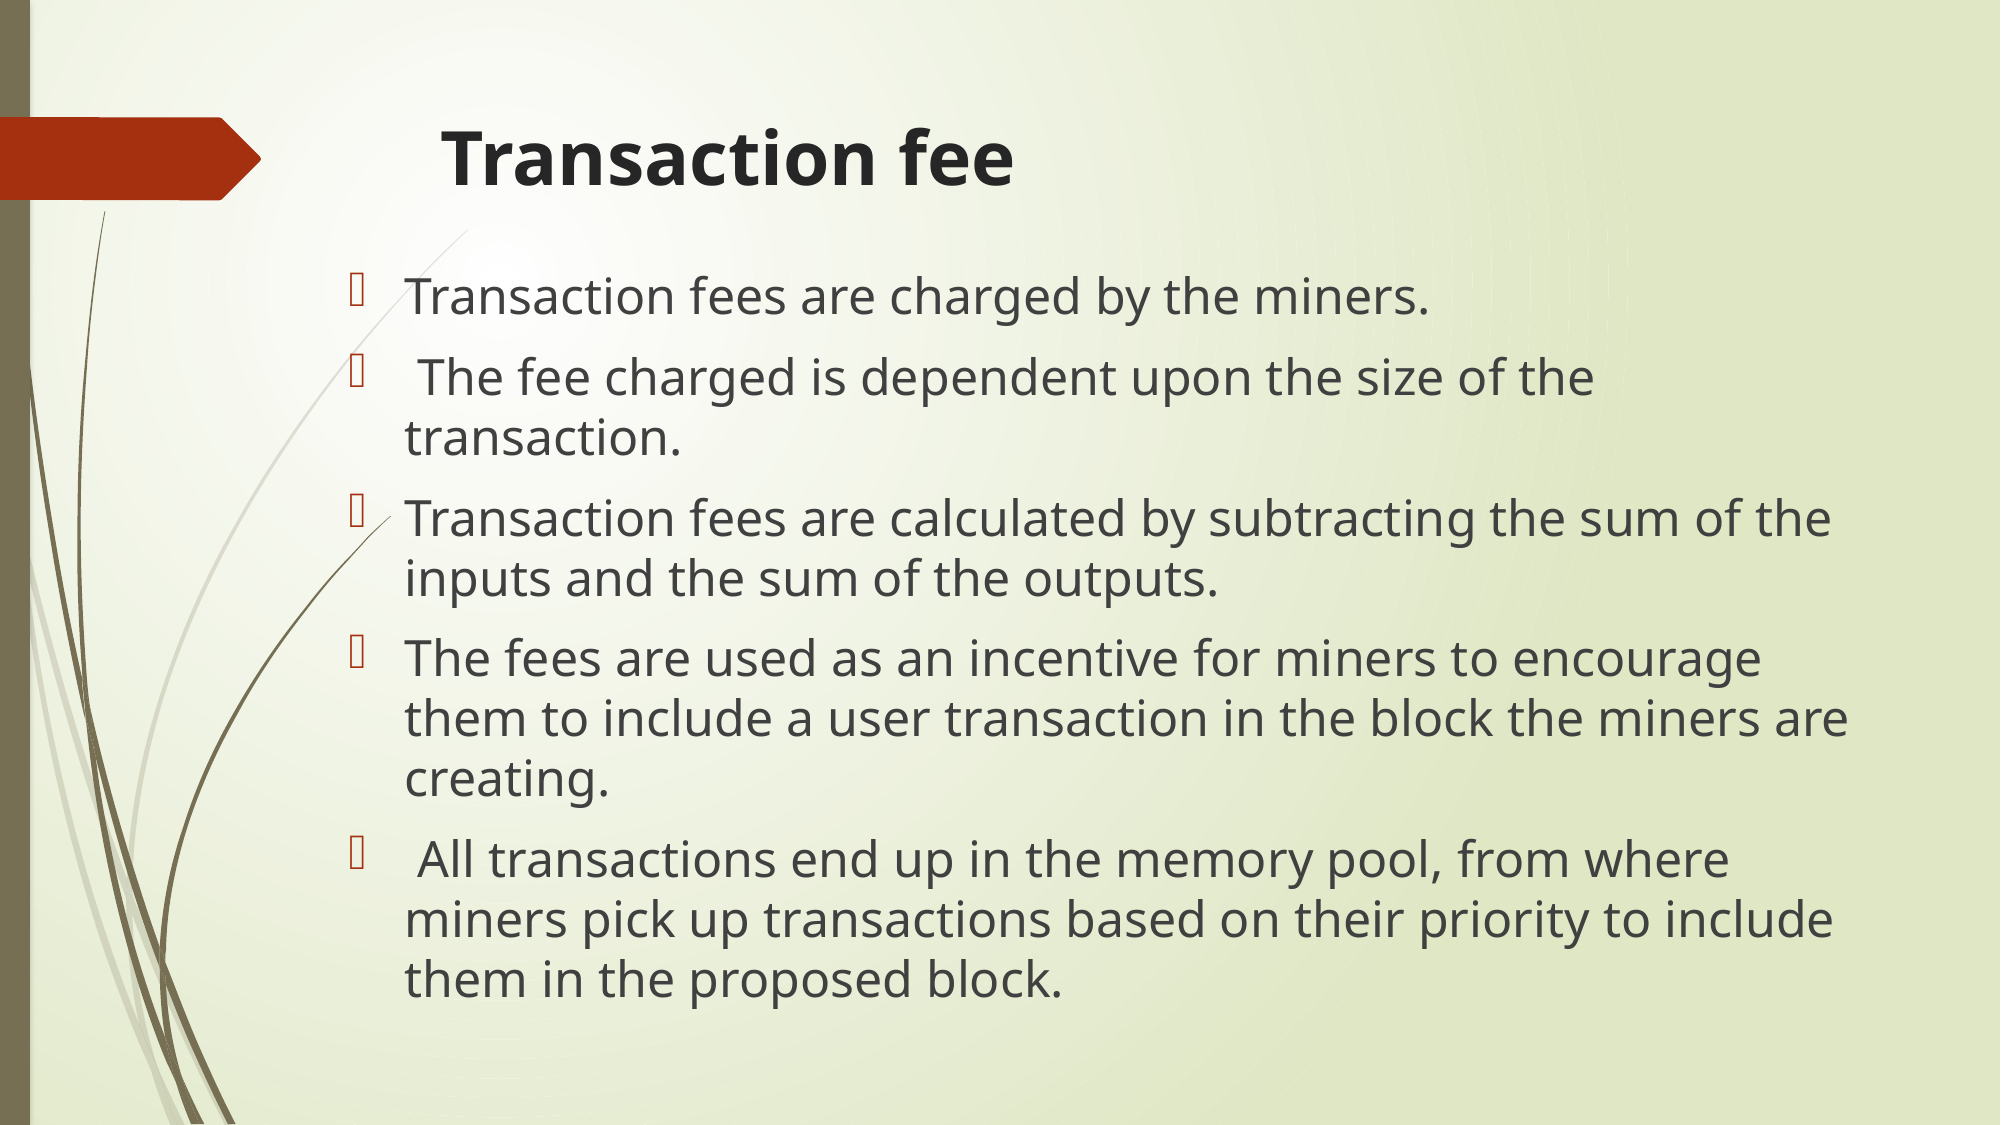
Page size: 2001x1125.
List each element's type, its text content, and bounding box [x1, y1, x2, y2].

title Transaction fee [425, 102, 1888, 256]
list Transaction fees are charged by the miners. The fee charged is dependent upon the size of the transaction. Transaction fees are calculated by subtracting the sum of the inputs and the sum of the outputs. The fees are used as an incentive for miners to encourage them to include a user transaction in the block the miners are creating. All transactions end up in the memory pool, from where miners pick up transactions based on their priority to include them in the proposed block. [333, 256, 1888, 877]
